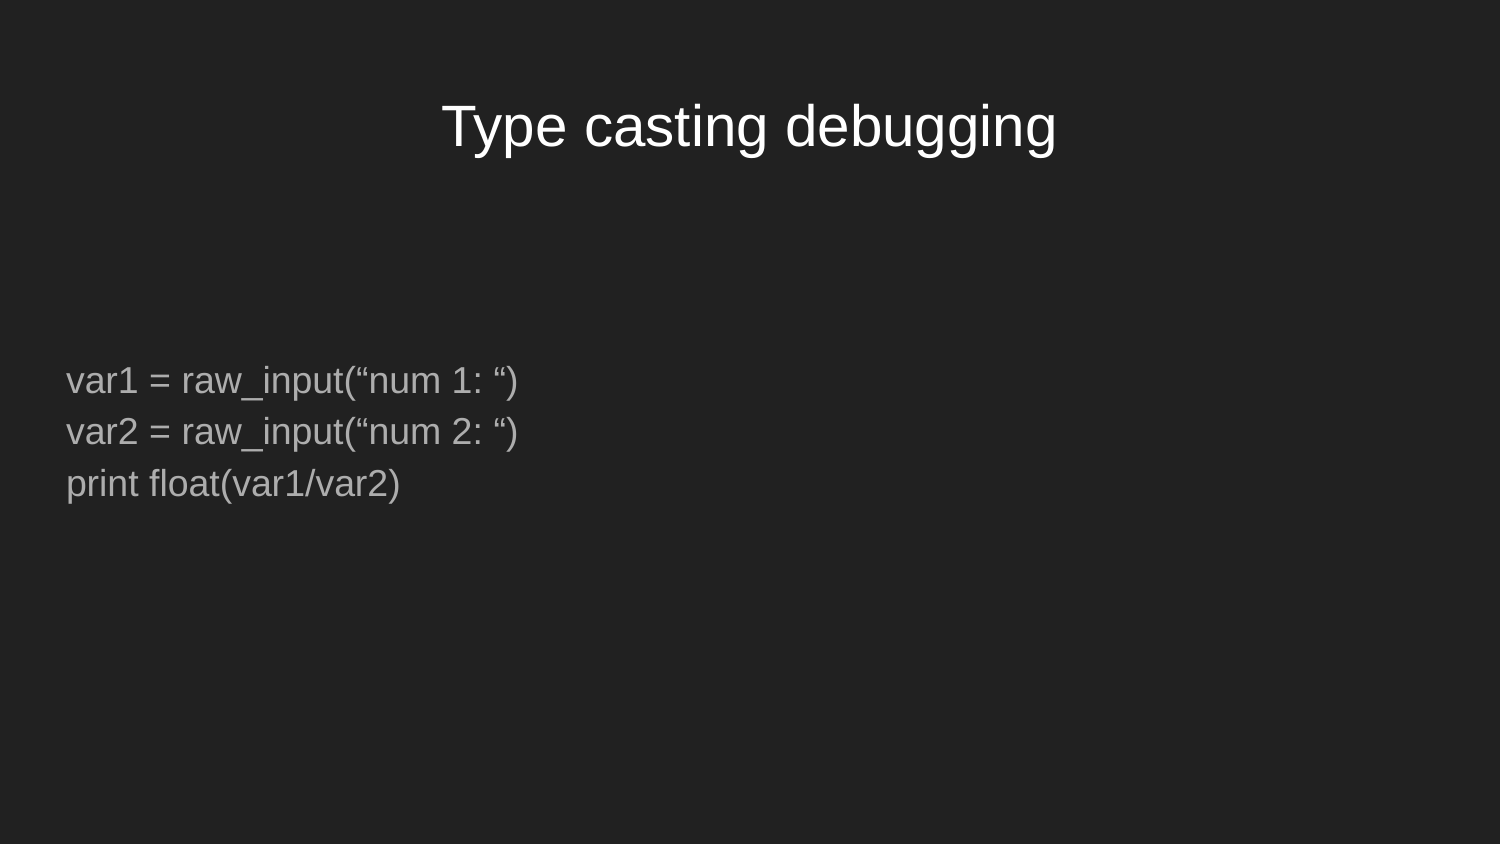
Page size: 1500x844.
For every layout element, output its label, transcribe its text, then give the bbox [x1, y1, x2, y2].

list var1 = raw_input(“num 1: “) var2 = raw_input(“num 2: “) print float(var1/var2) [51, 189, 1449, 750]
title Type casting debugging [51, 72, 1449, 167]
